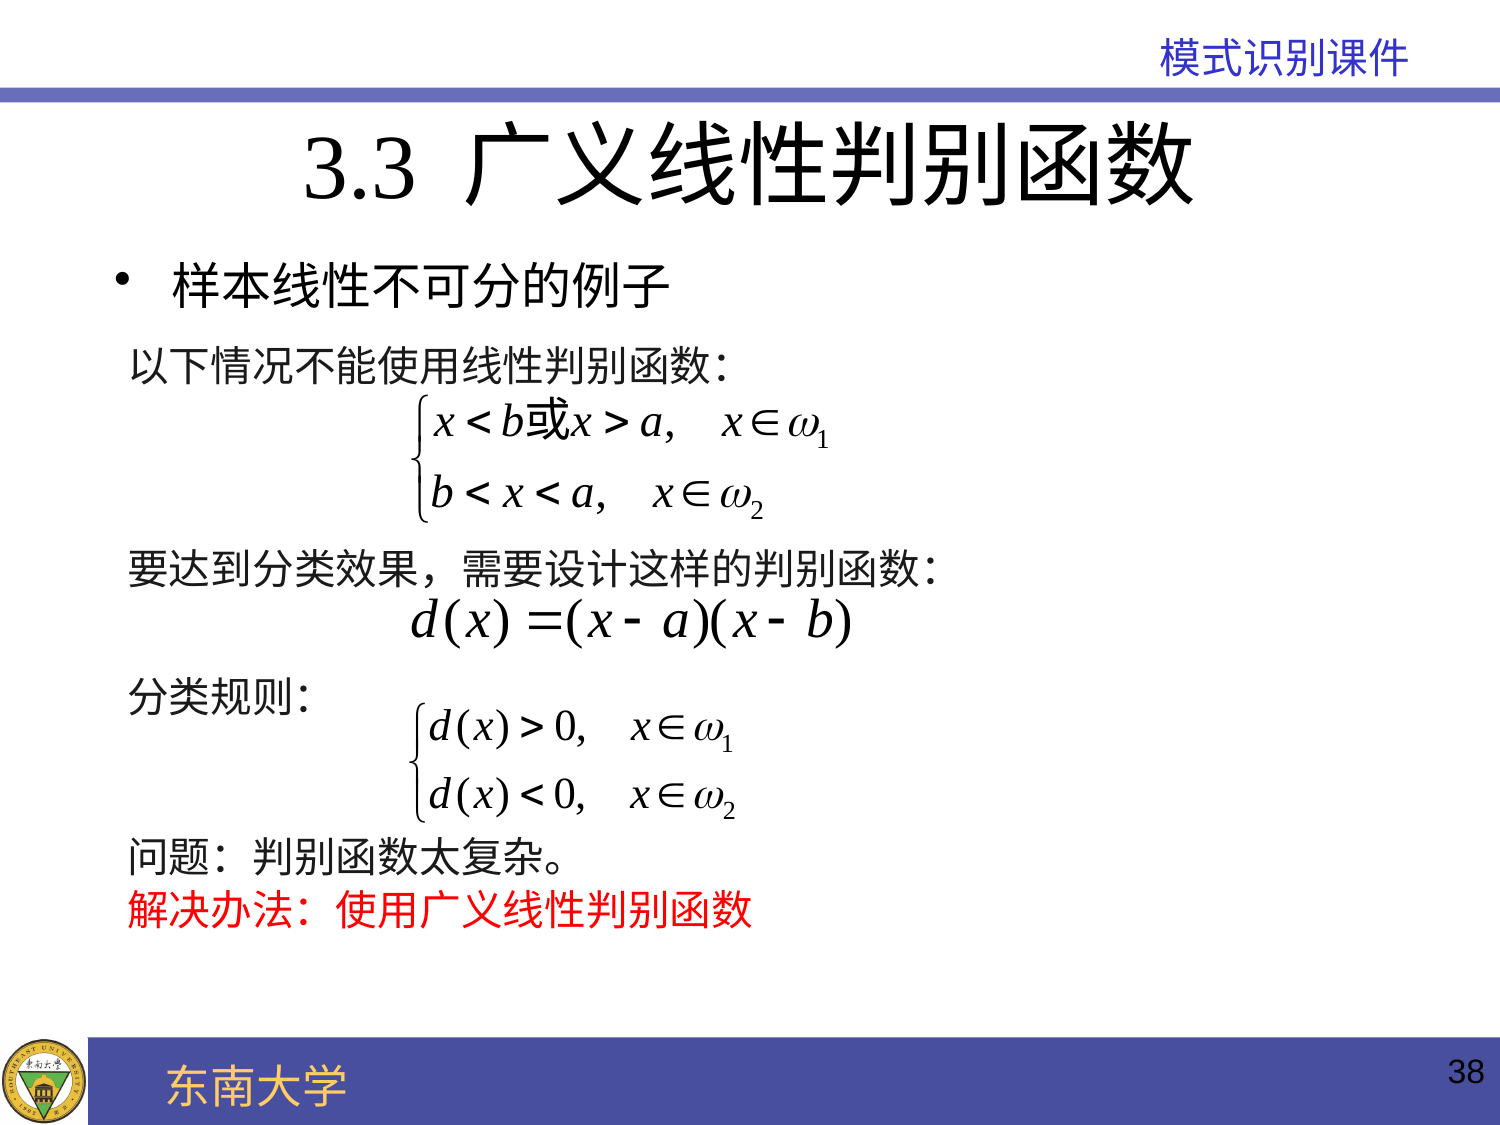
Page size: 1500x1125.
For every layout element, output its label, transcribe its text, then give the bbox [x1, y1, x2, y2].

text_box 3.3 广义线性判别函数 [112, 99, 1388, 288]
picture [0, 1038, 88, 1125]
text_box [399, 692, 750, 834]
slide_number 38 [1399, 1034, 1500, 1111]
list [401, 585, 864, 661]
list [401, 385, 840, 534]
list 以下情况不能使用线性判别函数： 要达到分类效果，需要设计这样的判别函数： 分类规则： 问题：判别函数太复杂。 解决办法：使用广义线性判别函数 [112, 338, 1427, 1000]
text_box 样本线性不可分的例子 [100, 247, 703, 338]
